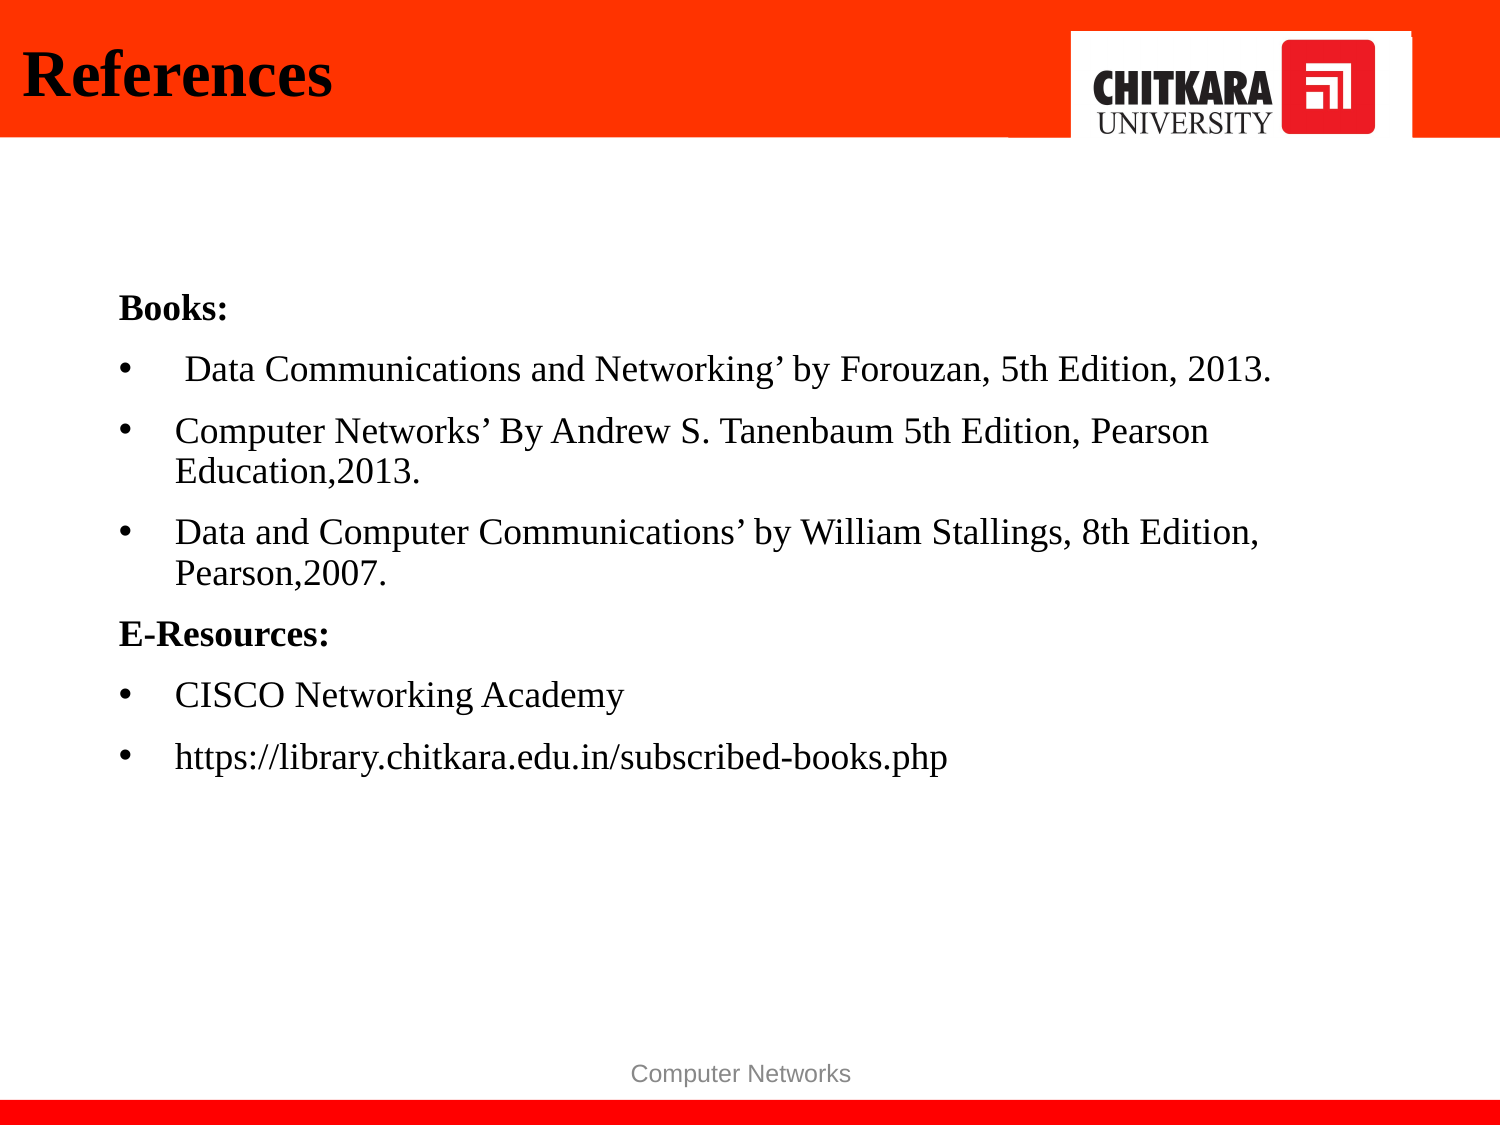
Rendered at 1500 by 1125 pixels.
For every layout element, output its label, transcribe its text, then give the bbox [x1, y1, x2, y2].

footer Computer Networks [57, 1042, 1425, 1103]
picture [1074, 37, 1390, 138]
text_box Books: Data Communications and Networking’ by Forouzan, 5th Edition, 2013. Computer Networks’ By Andrew S. Tanenbaum 5th Edition, Pearson Education,2013. Data and Computer Communications’ by William Stallings, 8th Edition, Pearson,2007. E-Resources: CISCO Networking Academy https://library.chitkara.edu.in/subscribed-books.php [99, 288, 1450, 941]
list [75, 263, 1425, 916]
title References [22, 0, 900, 150]
